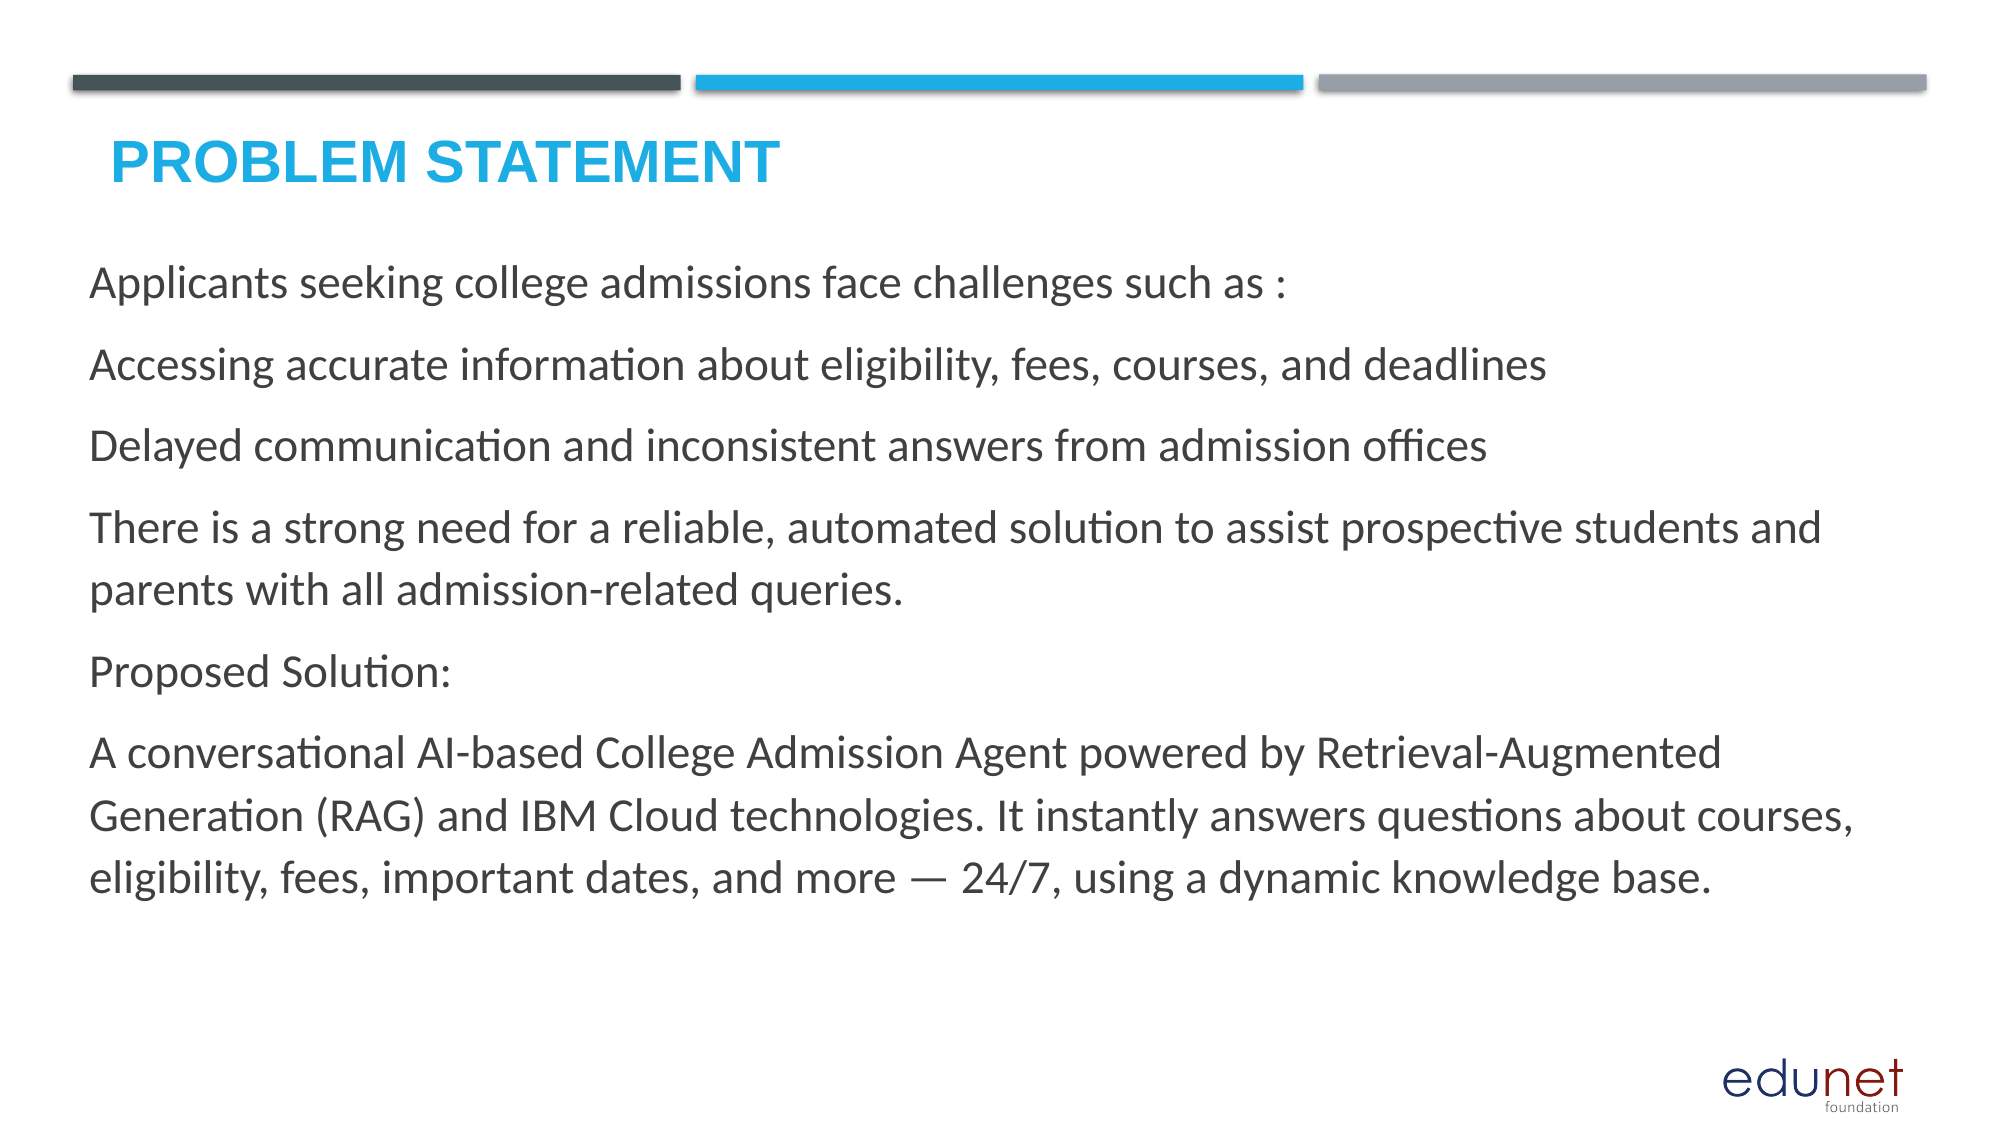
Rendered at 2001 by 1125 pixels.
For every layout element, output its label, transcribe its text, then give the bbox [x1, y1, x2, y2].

title Problem Statement [95, 115, 1905, 203]
picture [1719, 1056, 1905, 1116]
list Applicants seeking college admissions face challenges such as : Accessing accurate information about eligibility, fees, courses, and deadlines Delayed communication and inconsistent answers from admission offices There is a strong need for a reliable, automated solution to assist prospective students and parents with all admission-related queries. Proposed Solution: A conversational AI-based College Admission Agent powered by Retrieval-Augmented Generation (RAG) and IBM Cloud technologies. It instantly answers questions about courses, eligibility, fees, important dates, and more — 24/7, using a dynamic knowledge base. [74, 203, 1884, 970]
